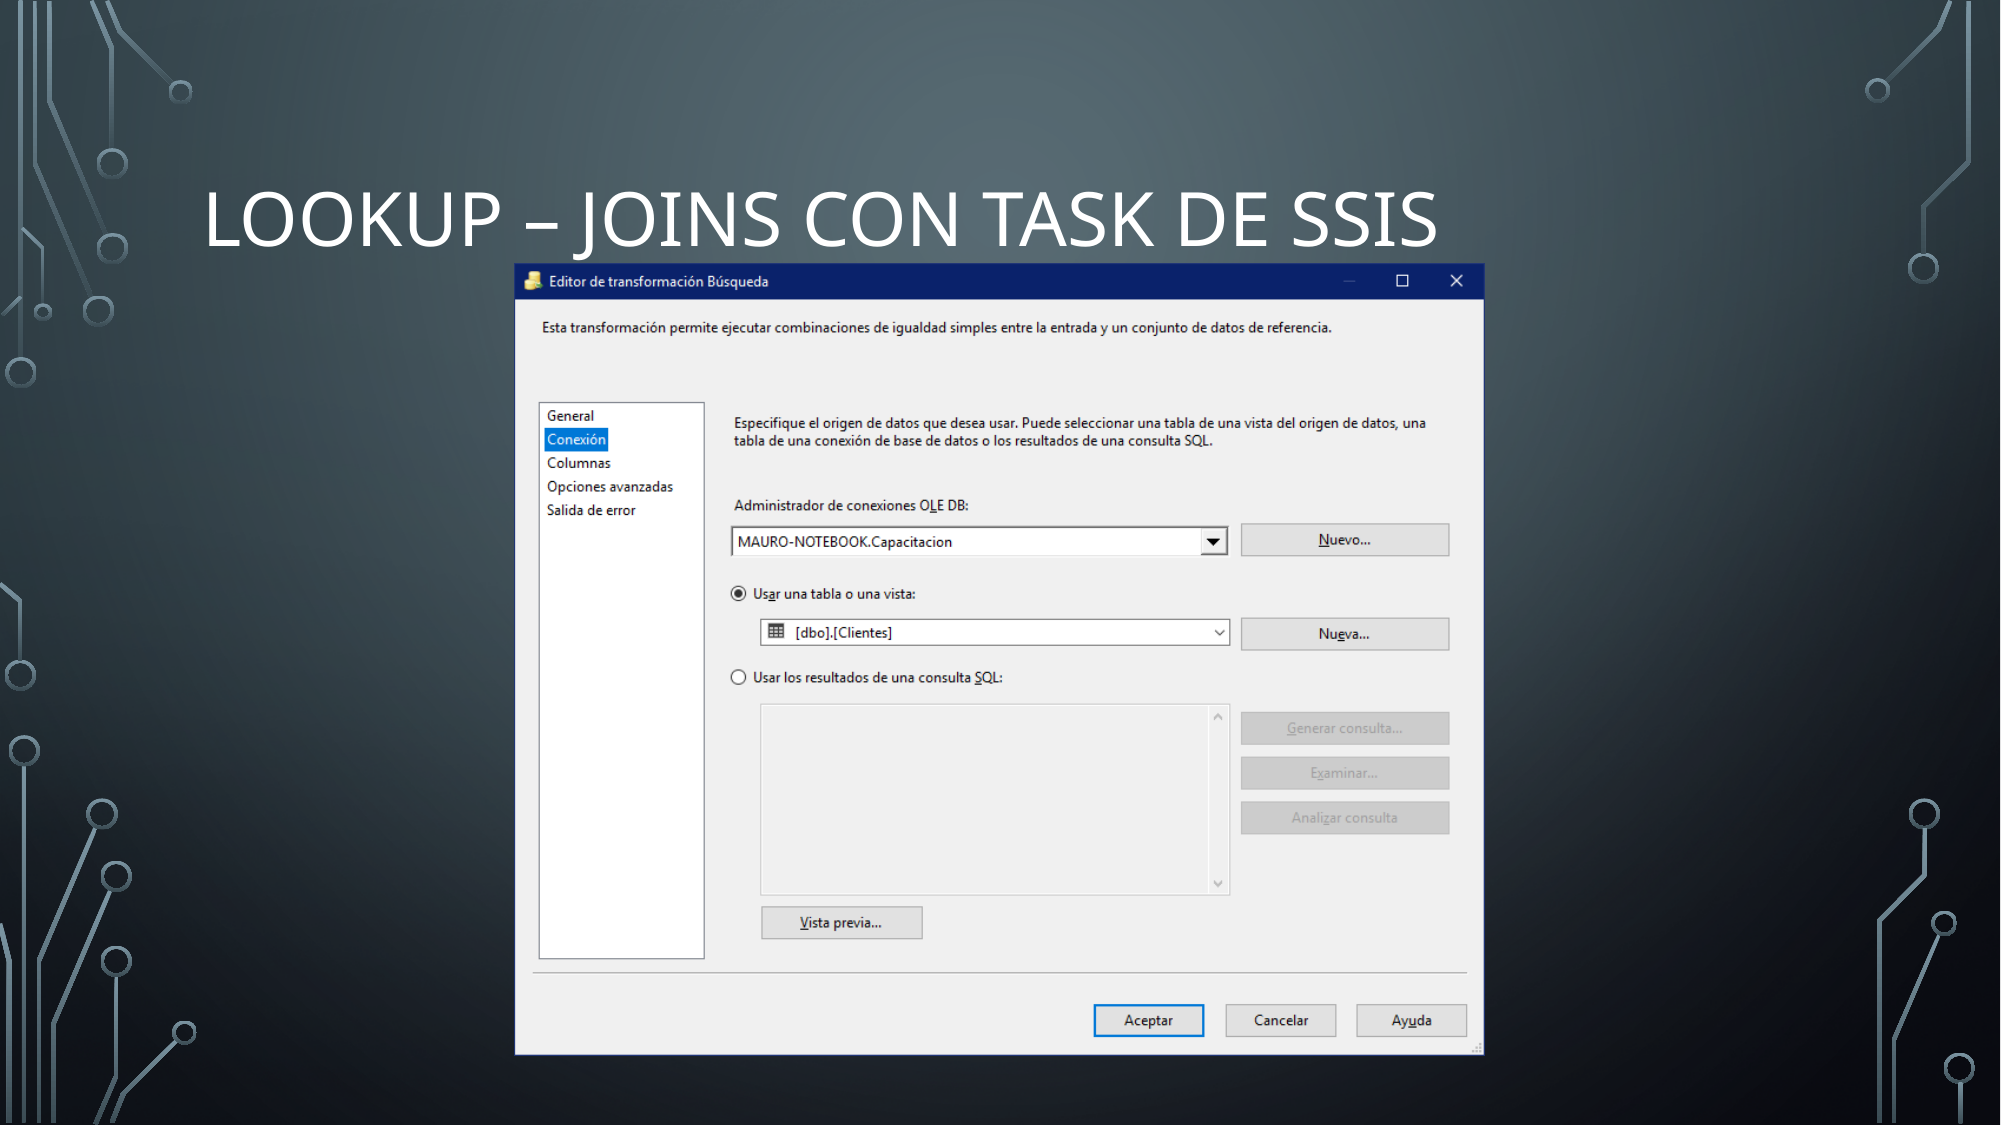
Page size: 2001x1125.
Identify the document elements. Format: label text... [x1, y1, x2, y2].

picture [514, 262, 1486, 1056]
title Lookup – joINS CON TASK DE SSIS [187, 101, 1813, 344]
